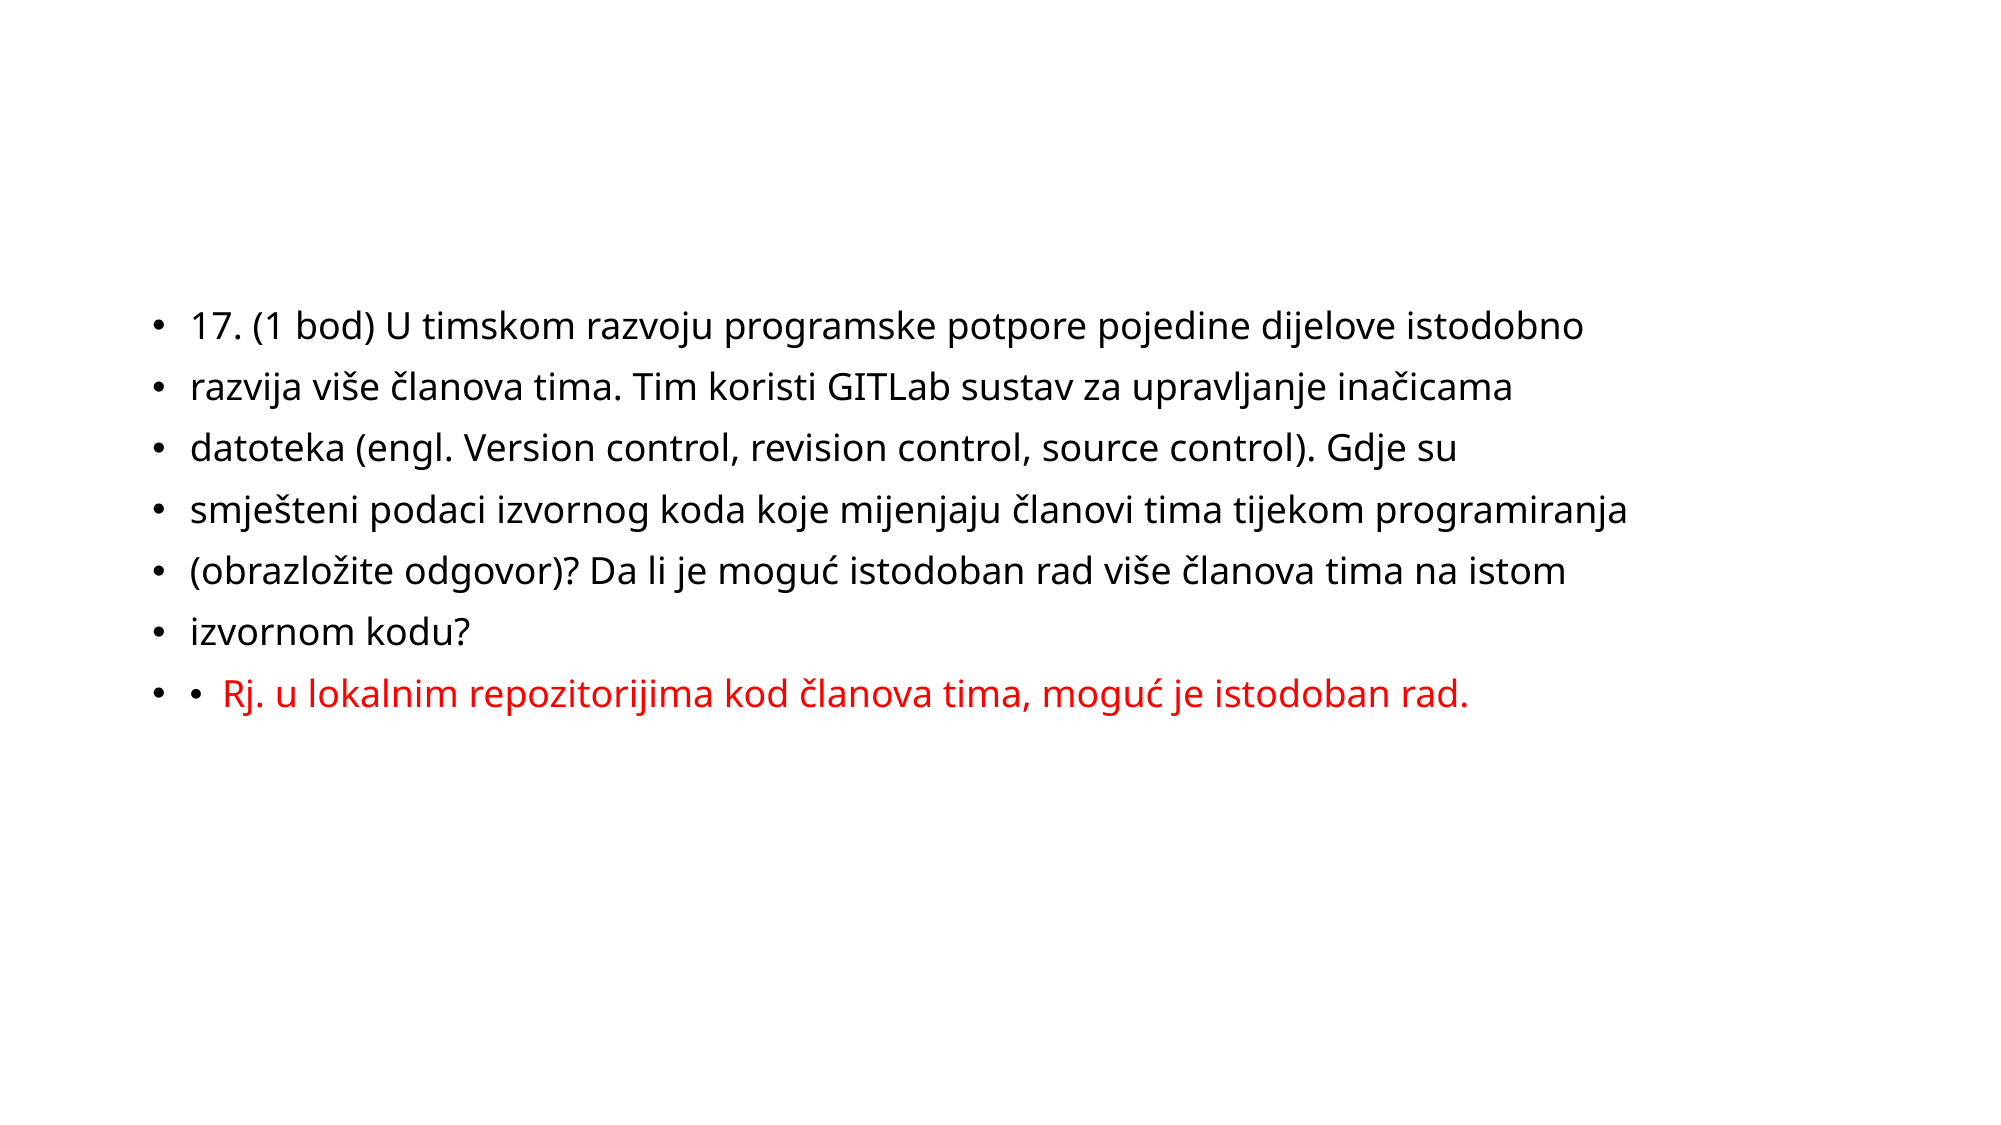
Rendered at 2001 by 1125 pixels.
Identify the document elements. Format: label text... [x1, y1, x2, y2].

list 17. (1 bod) U timskom razvoju programske potpore pojedine dijelove istodobno razvija više članova tima. Tim koristi GITLab sustav za upravljanje inačicama datoteka (engl. Version control, revision control, source control). Gdje su smješteni podaci izvornog koda koje mijenjaju članovi tima tijekom programiranja (obrazložite odgovor)? Da li je moguć istodoban rad više članova tima na istom izvornom kodu? • Rj. u lokalnim repozitorijima kod članova tima, moguć je istodoban rad. [137, 299, 1863, 1014]
